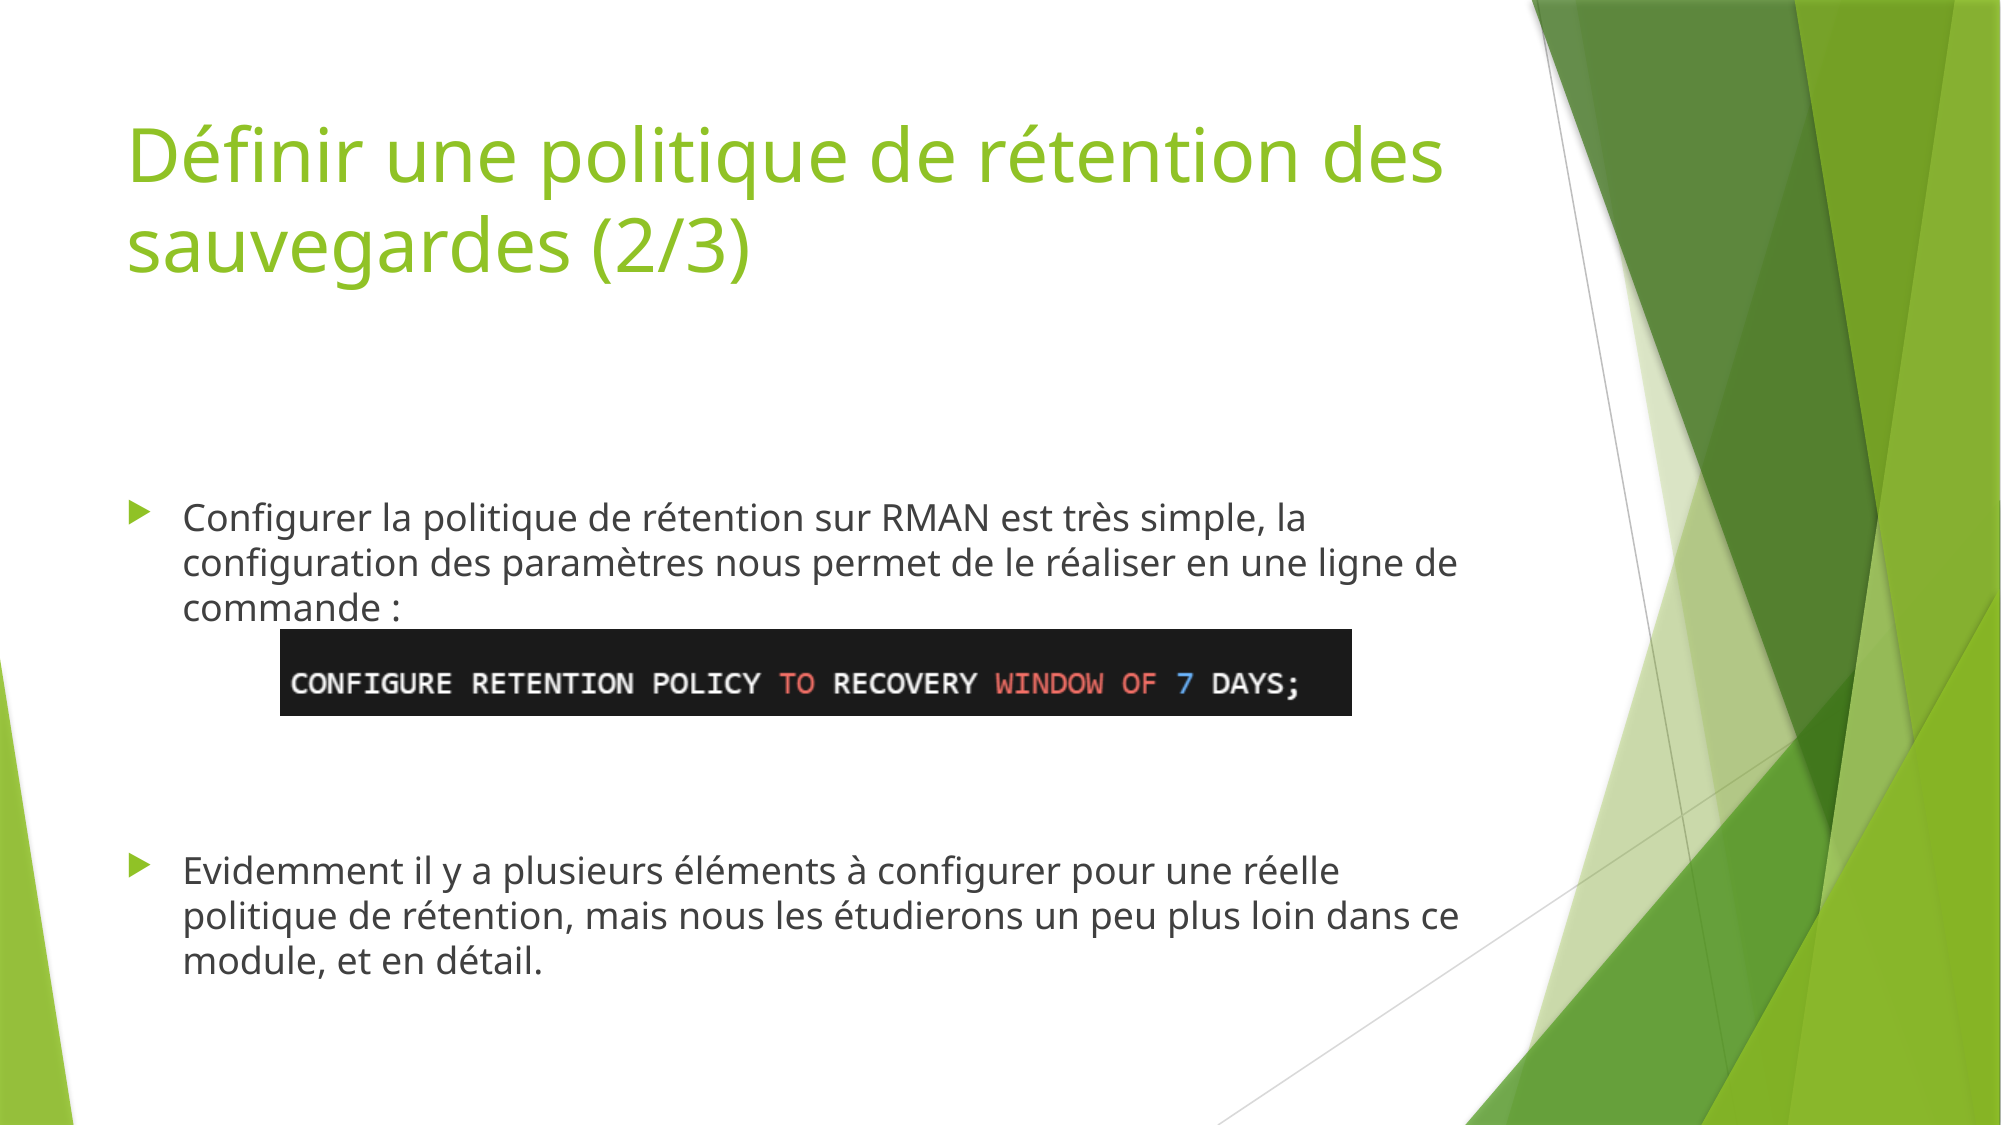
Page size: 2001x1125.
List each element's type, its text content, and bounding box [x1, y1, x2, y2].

title Définir une politique de rétention des sauvegardes (2/3) [111, 99, 1522, 317]
picture [280, 629, 1352, 717]
list Configurer la politique de rétention sur RMAN est très simple, la configuration des paramètres nous permet de le réaliser en une ligne de commande : Evidemment il y a plusieurs éléments à configurer pour une réelle politique de rétention, mais nous les étudierons un peu plus loin dans ce module, et en détail. [111, 354, 1522, 992]
